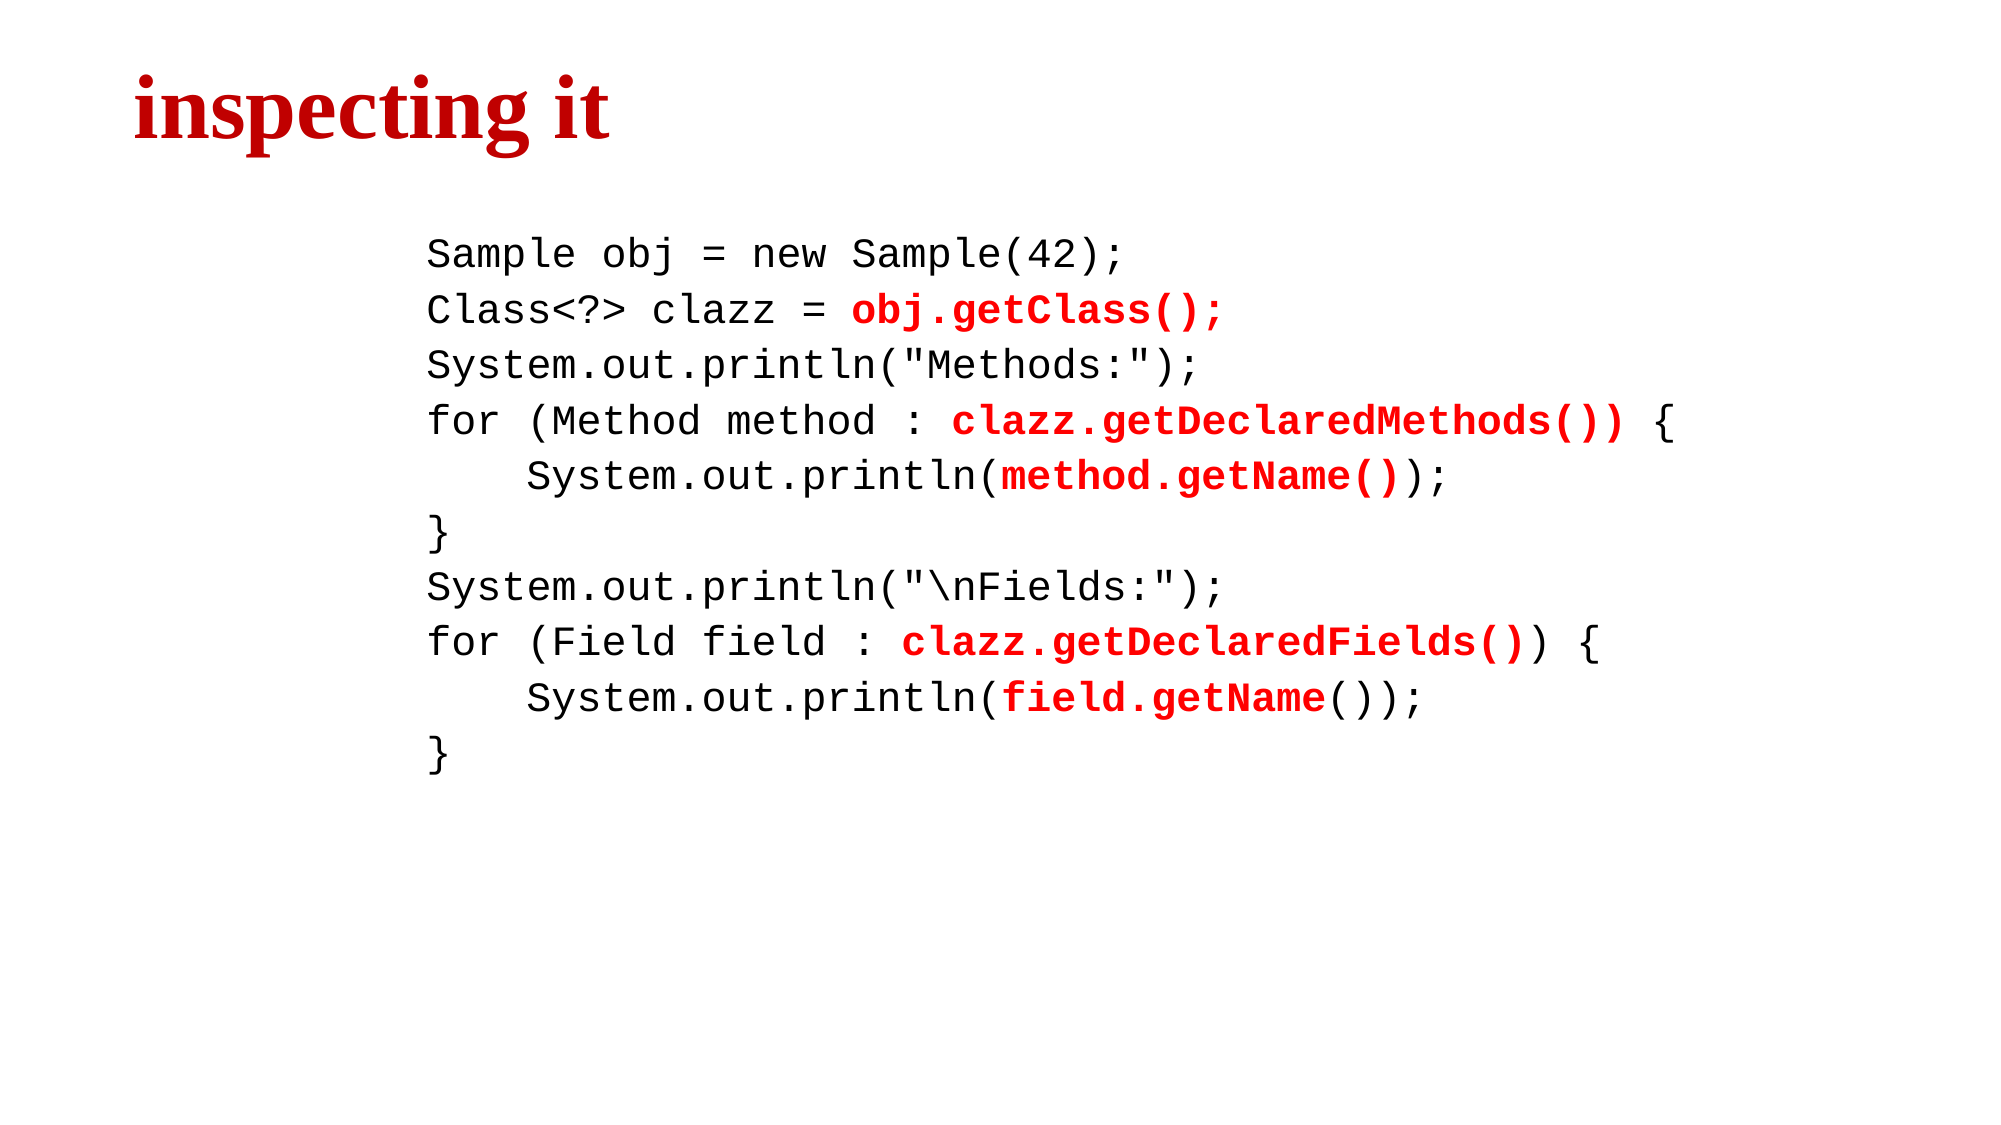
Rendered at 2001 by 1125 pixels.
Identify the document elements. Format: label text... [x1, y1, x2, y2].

title inspecting it [118, 0, 755, 108]
list Sample obj = new Sample(42); Class<?> clazz = obj.getClass(); System.out.println("Methods:"); for (Method method : clazz.getDeclaredMethods()) { System.out.println(method.getName()); } System.out.println("\nFields:"); for (Field field : clazz.getDeclaredFields()) { System.out.println(field.getName()); } [36, 108, 1982, 1057]
